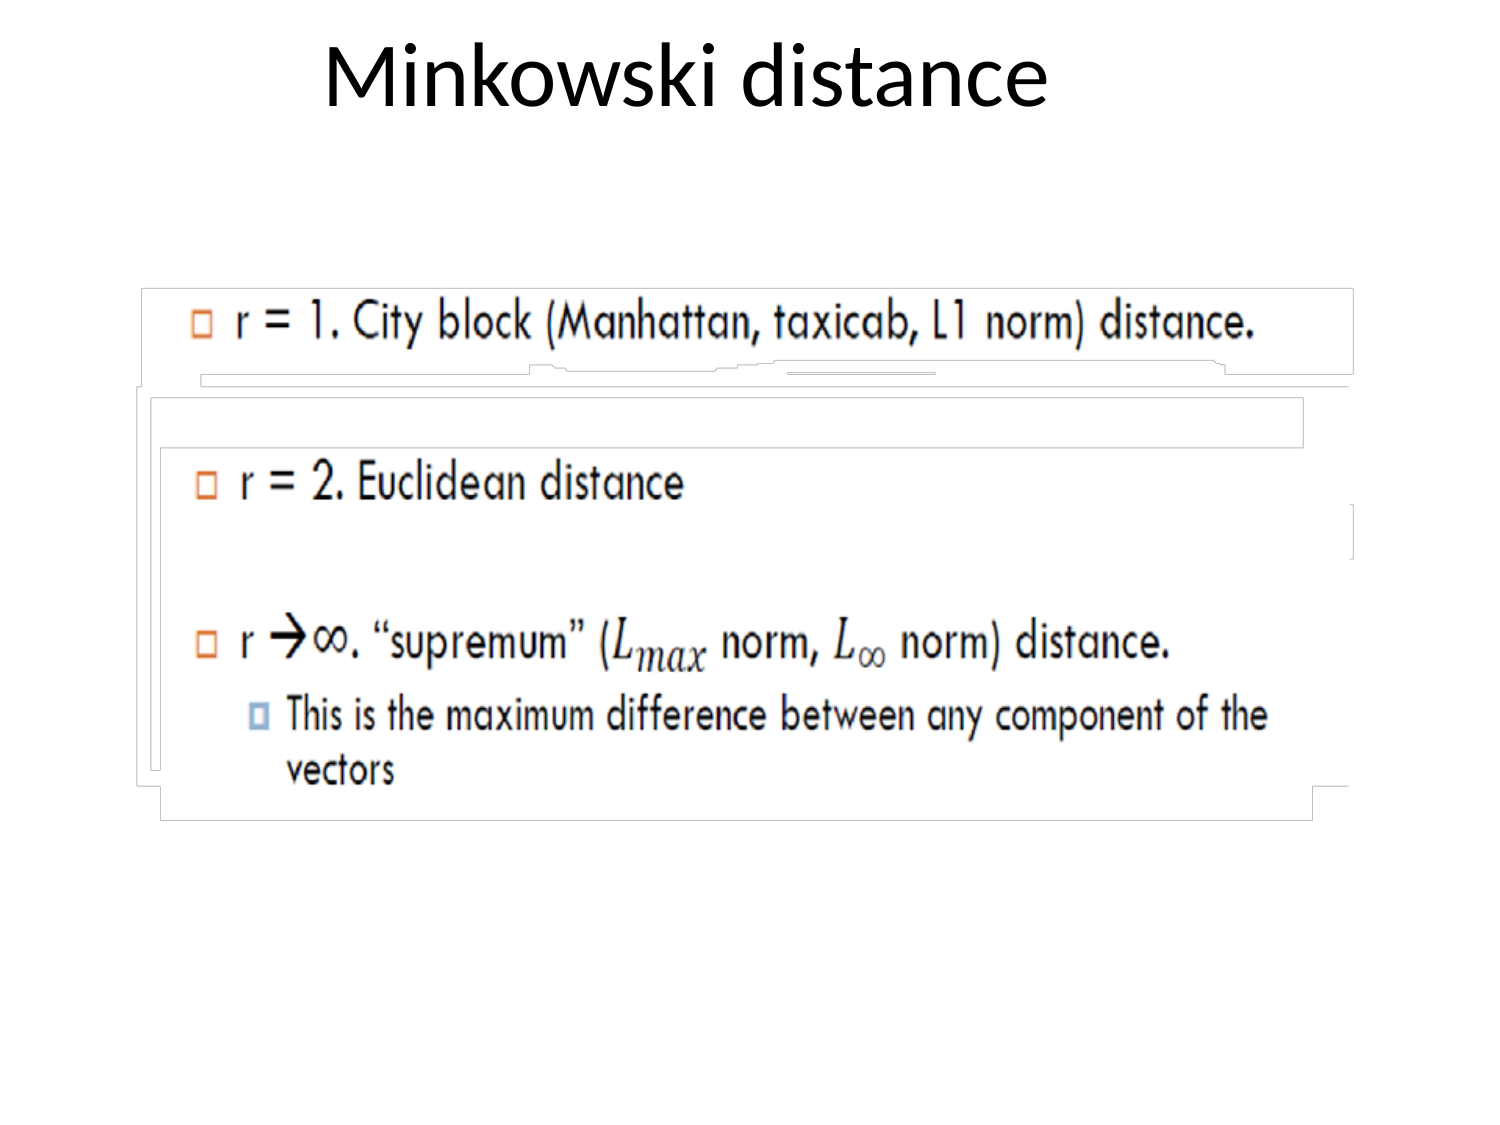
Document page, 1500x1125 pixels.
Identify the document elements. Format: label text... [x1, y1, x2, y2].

title Minkowski distance [322, 14, 1178, 129]
picture [133, 265, 1366, 860]
